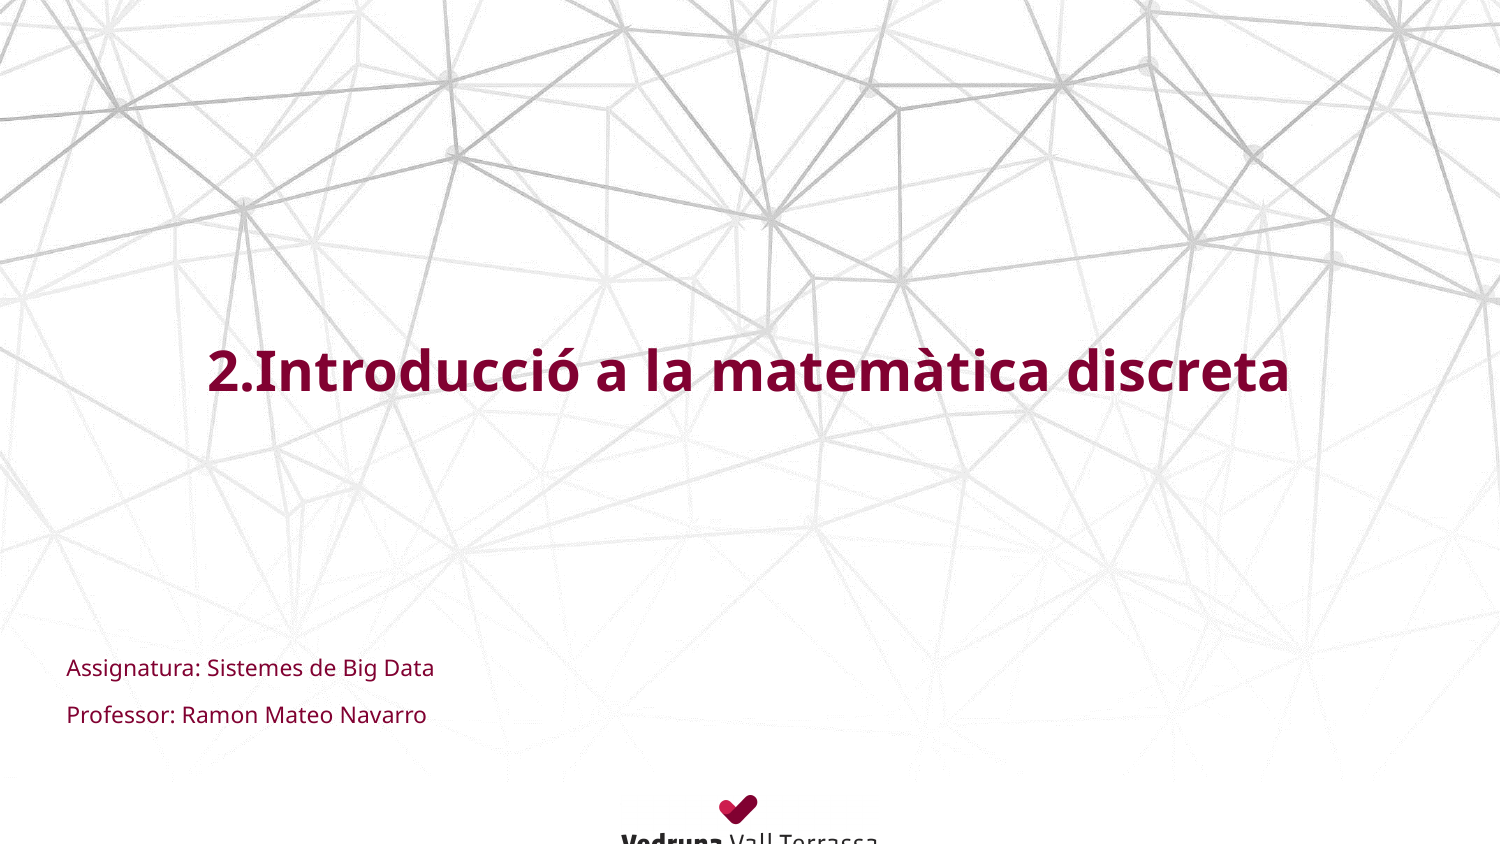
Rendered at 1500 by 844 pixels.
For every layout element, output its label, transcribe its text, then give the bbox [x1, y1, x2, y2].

picture [0, 0, 1500, 844]
title 2.Introducció a la matemàtica discreta [175, 256, 1325, 409]
